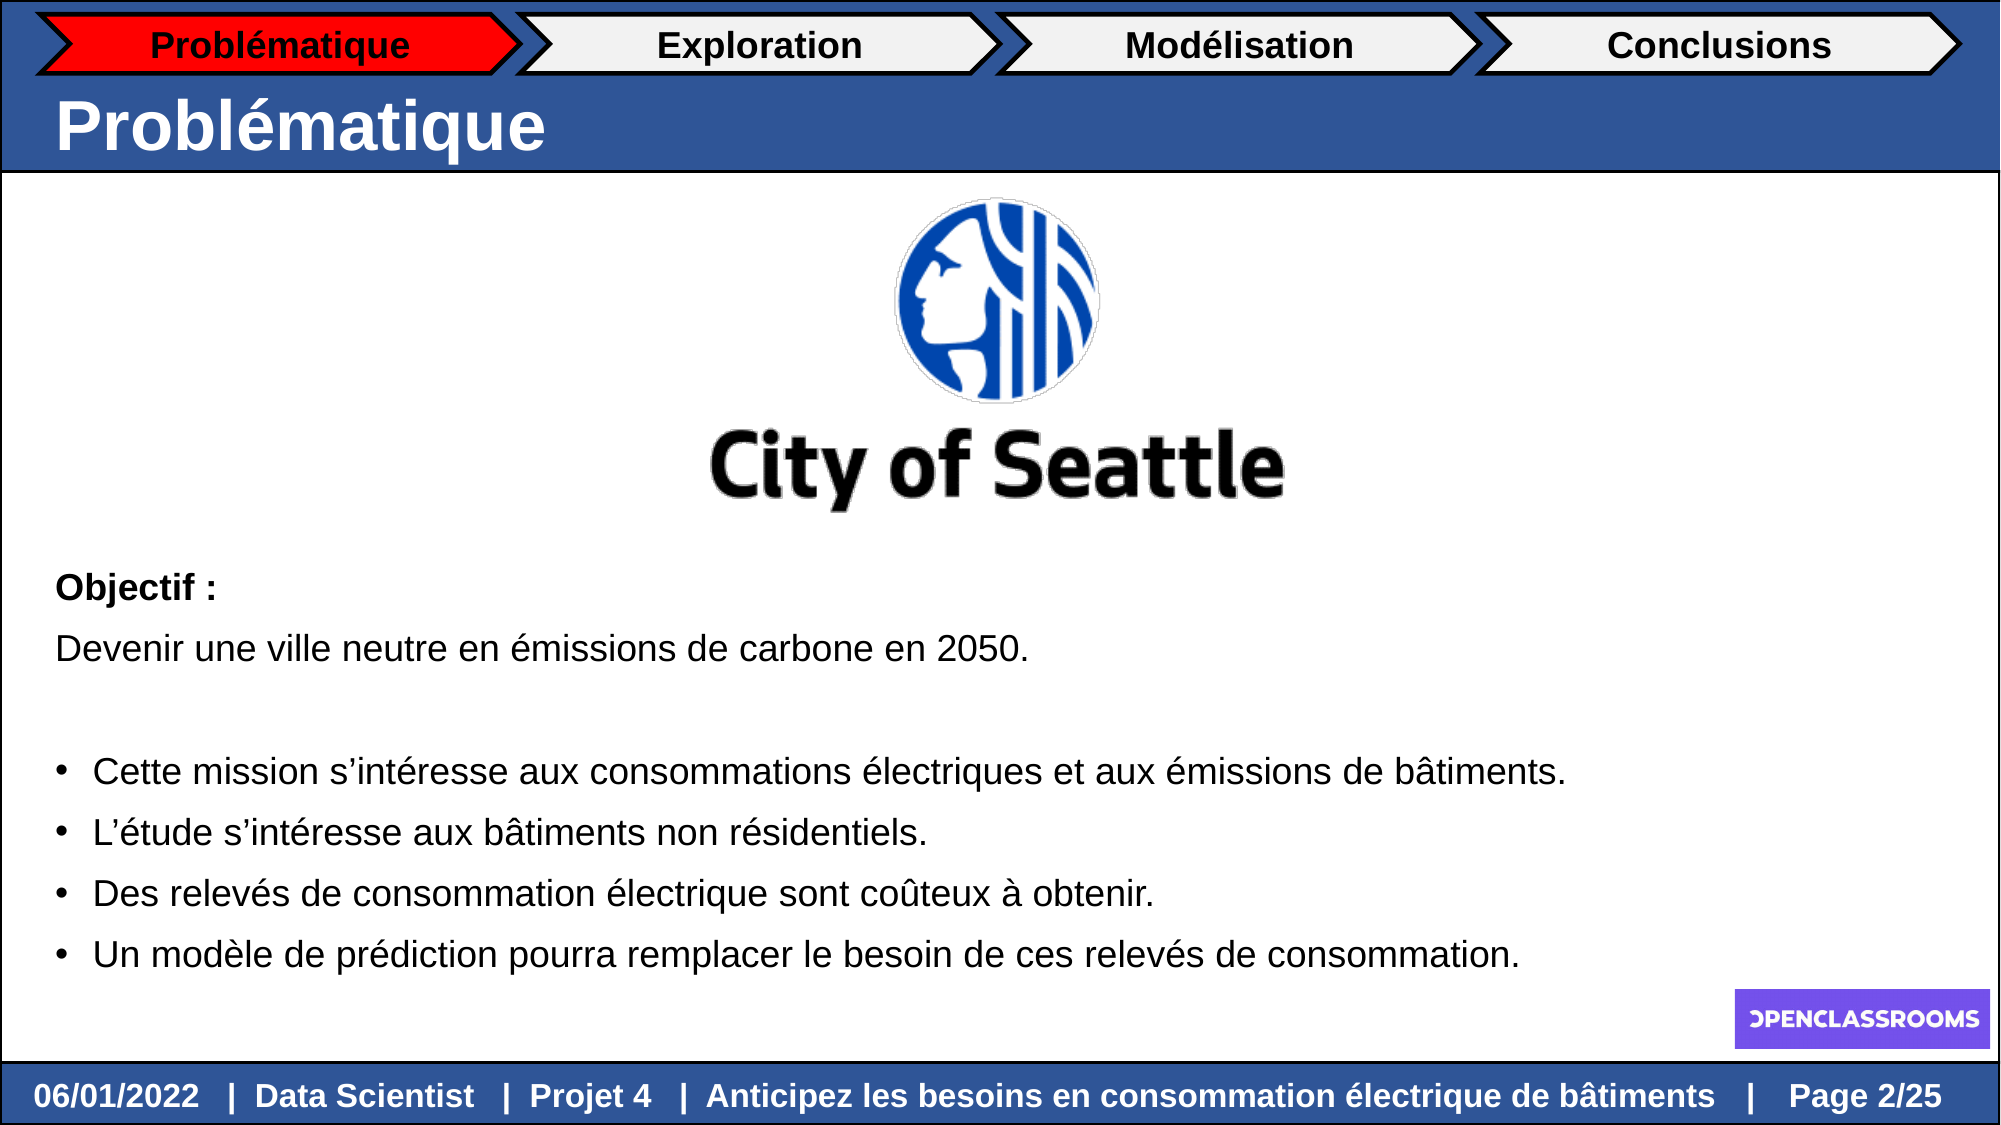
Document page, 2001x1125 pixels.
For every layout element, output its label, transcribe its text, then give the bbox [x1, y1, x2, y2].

picture [1981, 989, 1991, 1049]
title Problématique [40, 74, 1766, 194]
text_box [40, 14, 1960, 74]
text_box Objectif : Devenir une ville neutre en émissions de carbone en 2050. Cette mission s’intéresse aux consommations électriques et aux émissions de bâtiments. L’étude s’intéresse aux bâtiments non résidentiels. Des relevés de consommation électrique sont coûteux à obtenir. Un modèle de prédiction pourra remplacer le besoin de ces relevés de consommation. [40, 560, 1981, 1095]
text_box Page 2/25 [1727, 1066, 2000, 1125]
picture [609, 98, 1391, 599]
